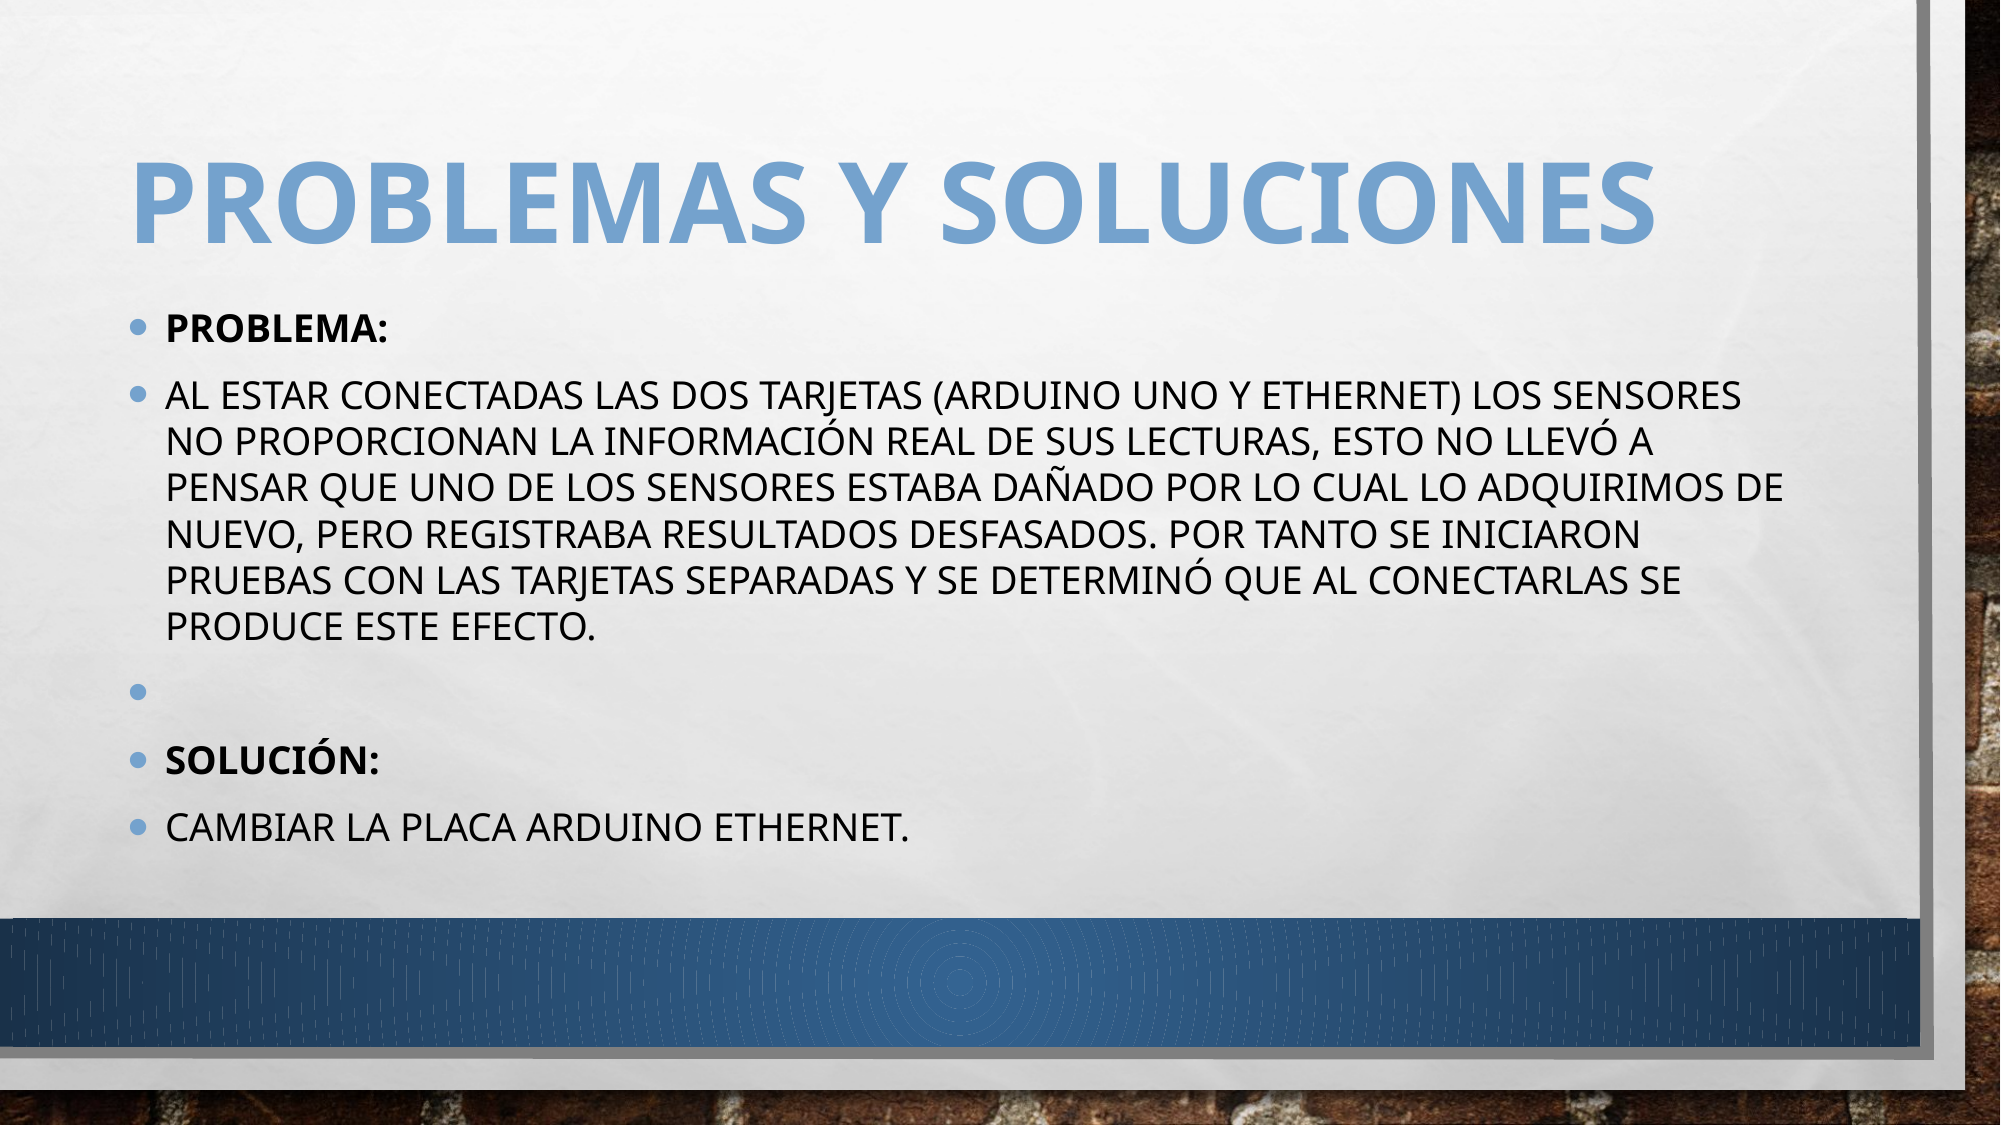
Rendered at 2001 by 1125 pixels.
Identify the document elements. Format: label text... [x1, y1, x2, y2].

picture [0, 0, 2001, 1125]
title PROBLEMAS Y SOLUCIONES [112, 112, 1818, 302]
picture [0, 0, 1919, 918]
list PROBLEMA: AL ESTAR CONECTADAS LAS DOS TARJETAS (ARDUINO UNO Y ETHERNET) LOS SENSORES NO PROPORCIONAN LA INFORMACIÓN REAL DE SUS LECTURAS, ESTO NO LLEVÓ A PENSAR QUE UNO DE LOS SENSORES ESTABA DAÑADO POR LO CUAL LO ADQUIRIMOS DE NUEVO, PERO REGISTRABA RESULTADOS DESFASADOS. POR TANTO SE INICIARON PRUEBAS CON LAS TARJETAS SEPARADAS Y SE DETERMINÓ QUE AL CONECTARLAS SE PRODUCE ESTE EFECTO. SOLUCIÓN: CAMBIAR LA PLACA ARDUINO ETHERNET. [112, 338, 1818, 882]
